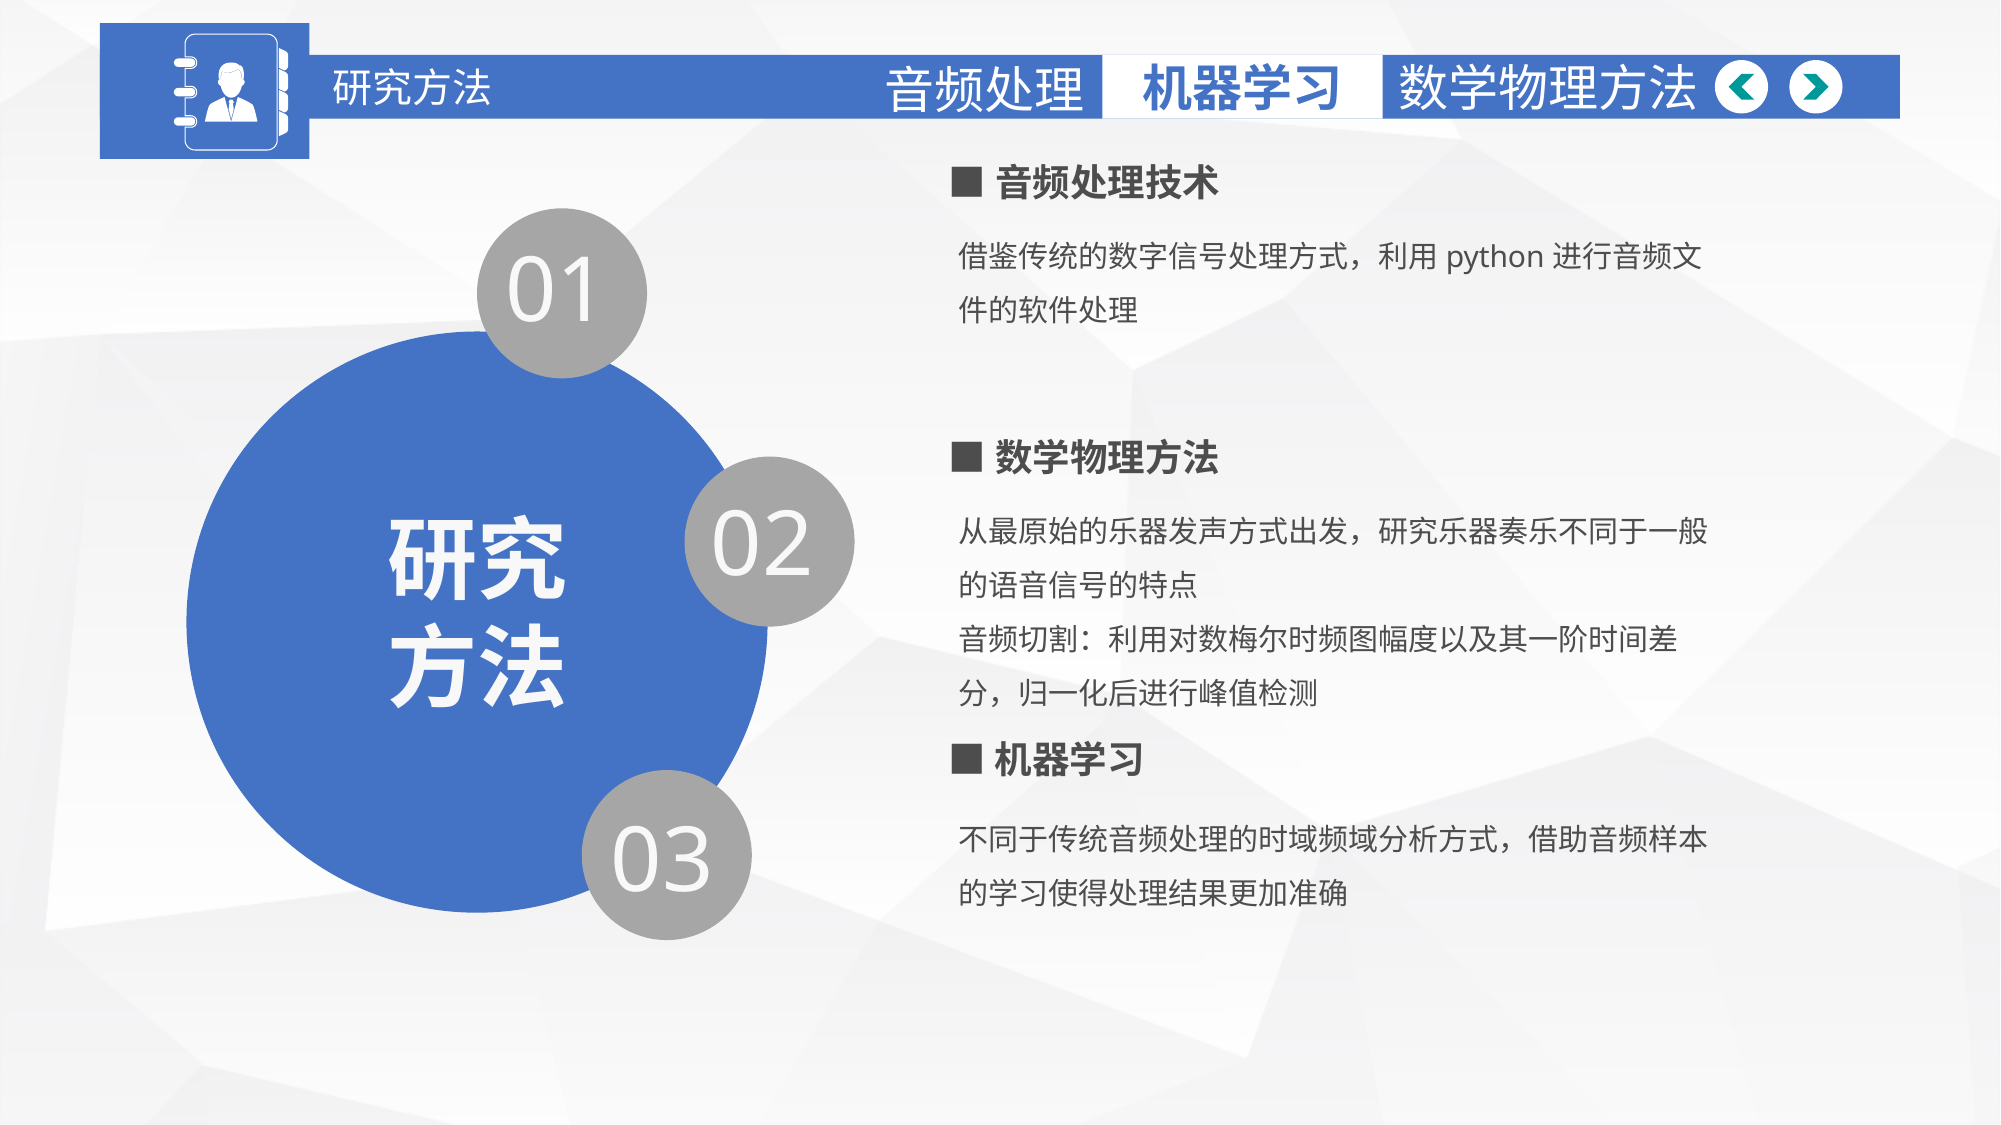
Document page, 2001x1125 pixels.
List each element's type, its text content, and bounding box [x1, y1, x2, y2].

text_box 机器学习 [1102, 54, 1383, 119]
text_box 从最原始的乐器发声方式出发，研究乐器奏乐不同于一般的语音信号的特点 音频切割：利用对数梅尔时频图幅度以及其一阶时间差分，归一化后进行峰值检测 [943, 487, 1724, 718]
text_box [1732, 54, 1900, 119]
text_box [1789, 60, 1843, 114]
text_box 借鉴传统的数字信号处理方式，利用python进行音频文件的软件处理 [943, 212, 1724, 335]
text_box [684, 456, 855, 627]
text_box ■数学物理方法 [933, 426, 1235, 486]
text_box 研究方法 [317, 54, 508, 118]
text_box [173, 33, 289, 151]
text_box [99, 23, 310, 159]
picture [0, 0, 2001, 1125]
text_box [186, 331, 768, 913]
text_box 不同于传统音频处理的时域频域分析方式，借助音频样本的学习使得处理结果更加准确 [943, 794, 1724, 918]
text_box ■机器学习 [933, 728, 1160, 789]
text_box ■音频处理技术 [933, 151, 1235, 212]
text_box 数学物理方法 [1383, 54, 1732, 119]
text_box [1714, 60, 1769, 114]
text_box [476, 208, 648, 379]
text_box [581, 769, 752, 941]
text_box [310, 54, 1102, 119]
text_box 研究方法 [349, 495, 605, 726]
text_box 音频处理 [854, 56, 1115, 121]
